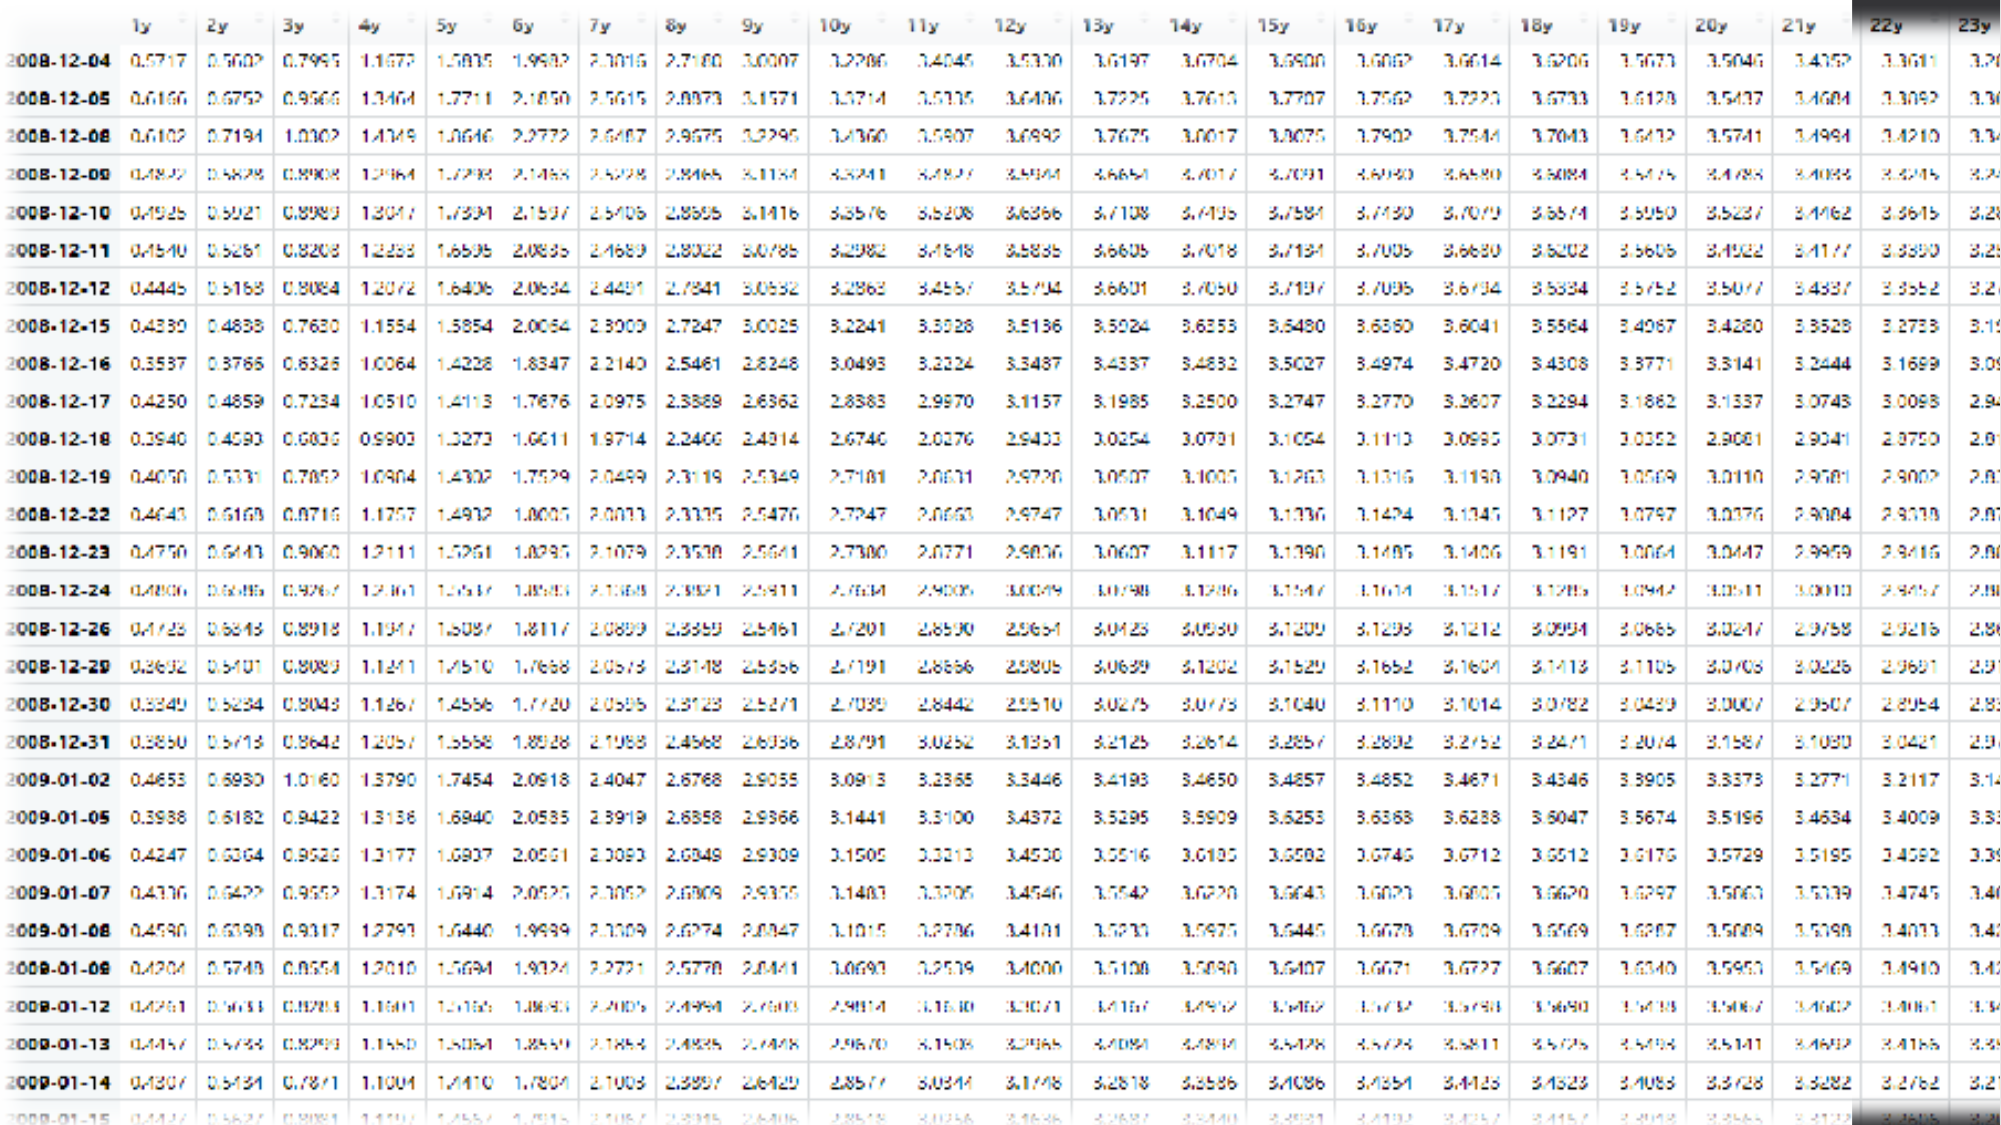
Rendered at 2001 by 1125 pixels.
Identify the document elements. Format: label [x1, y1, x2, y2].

list [0, 0, 2000, 1125]
